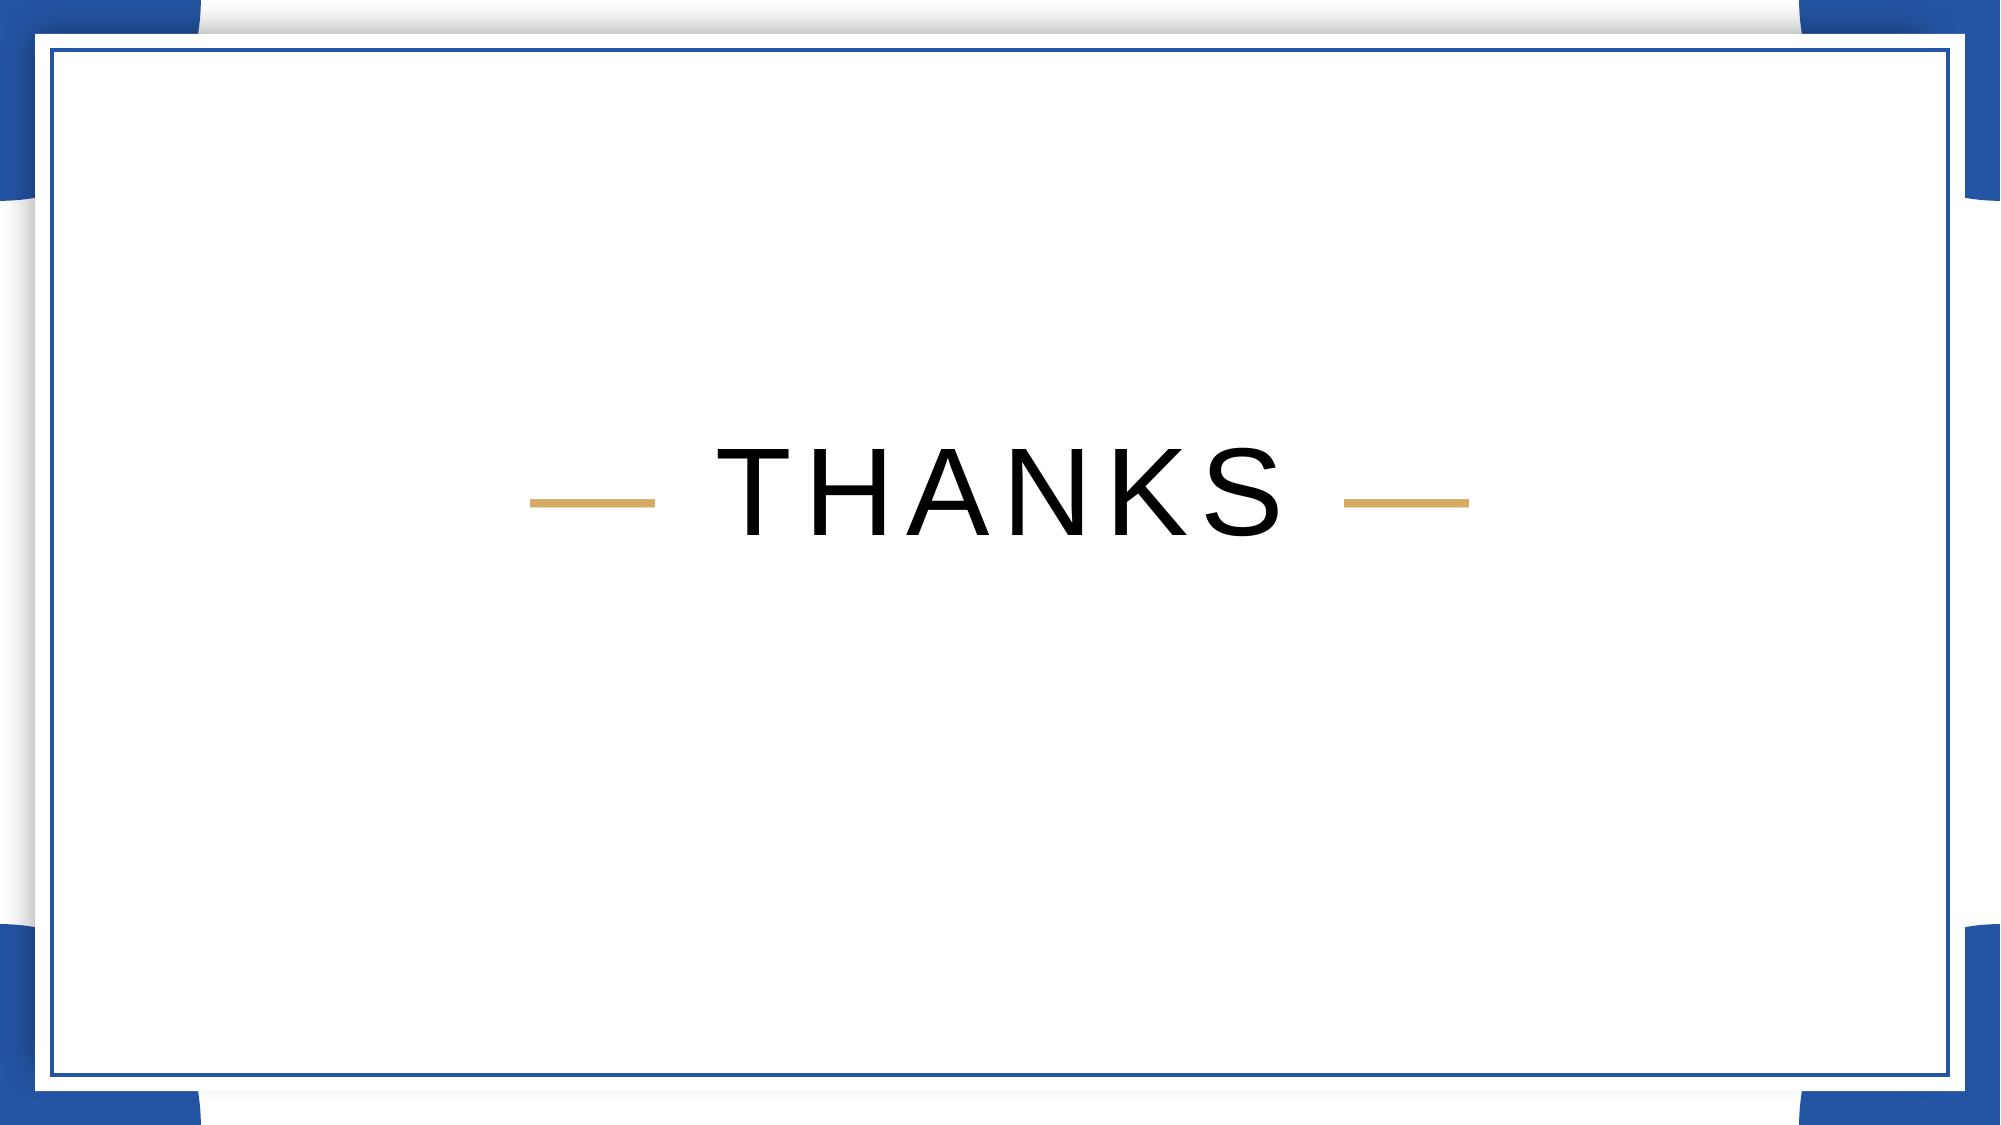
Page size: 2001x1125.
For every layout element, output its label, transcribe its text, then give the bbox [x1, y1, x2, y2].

text_box — THANKS — [515, 403, 1485, 569]
